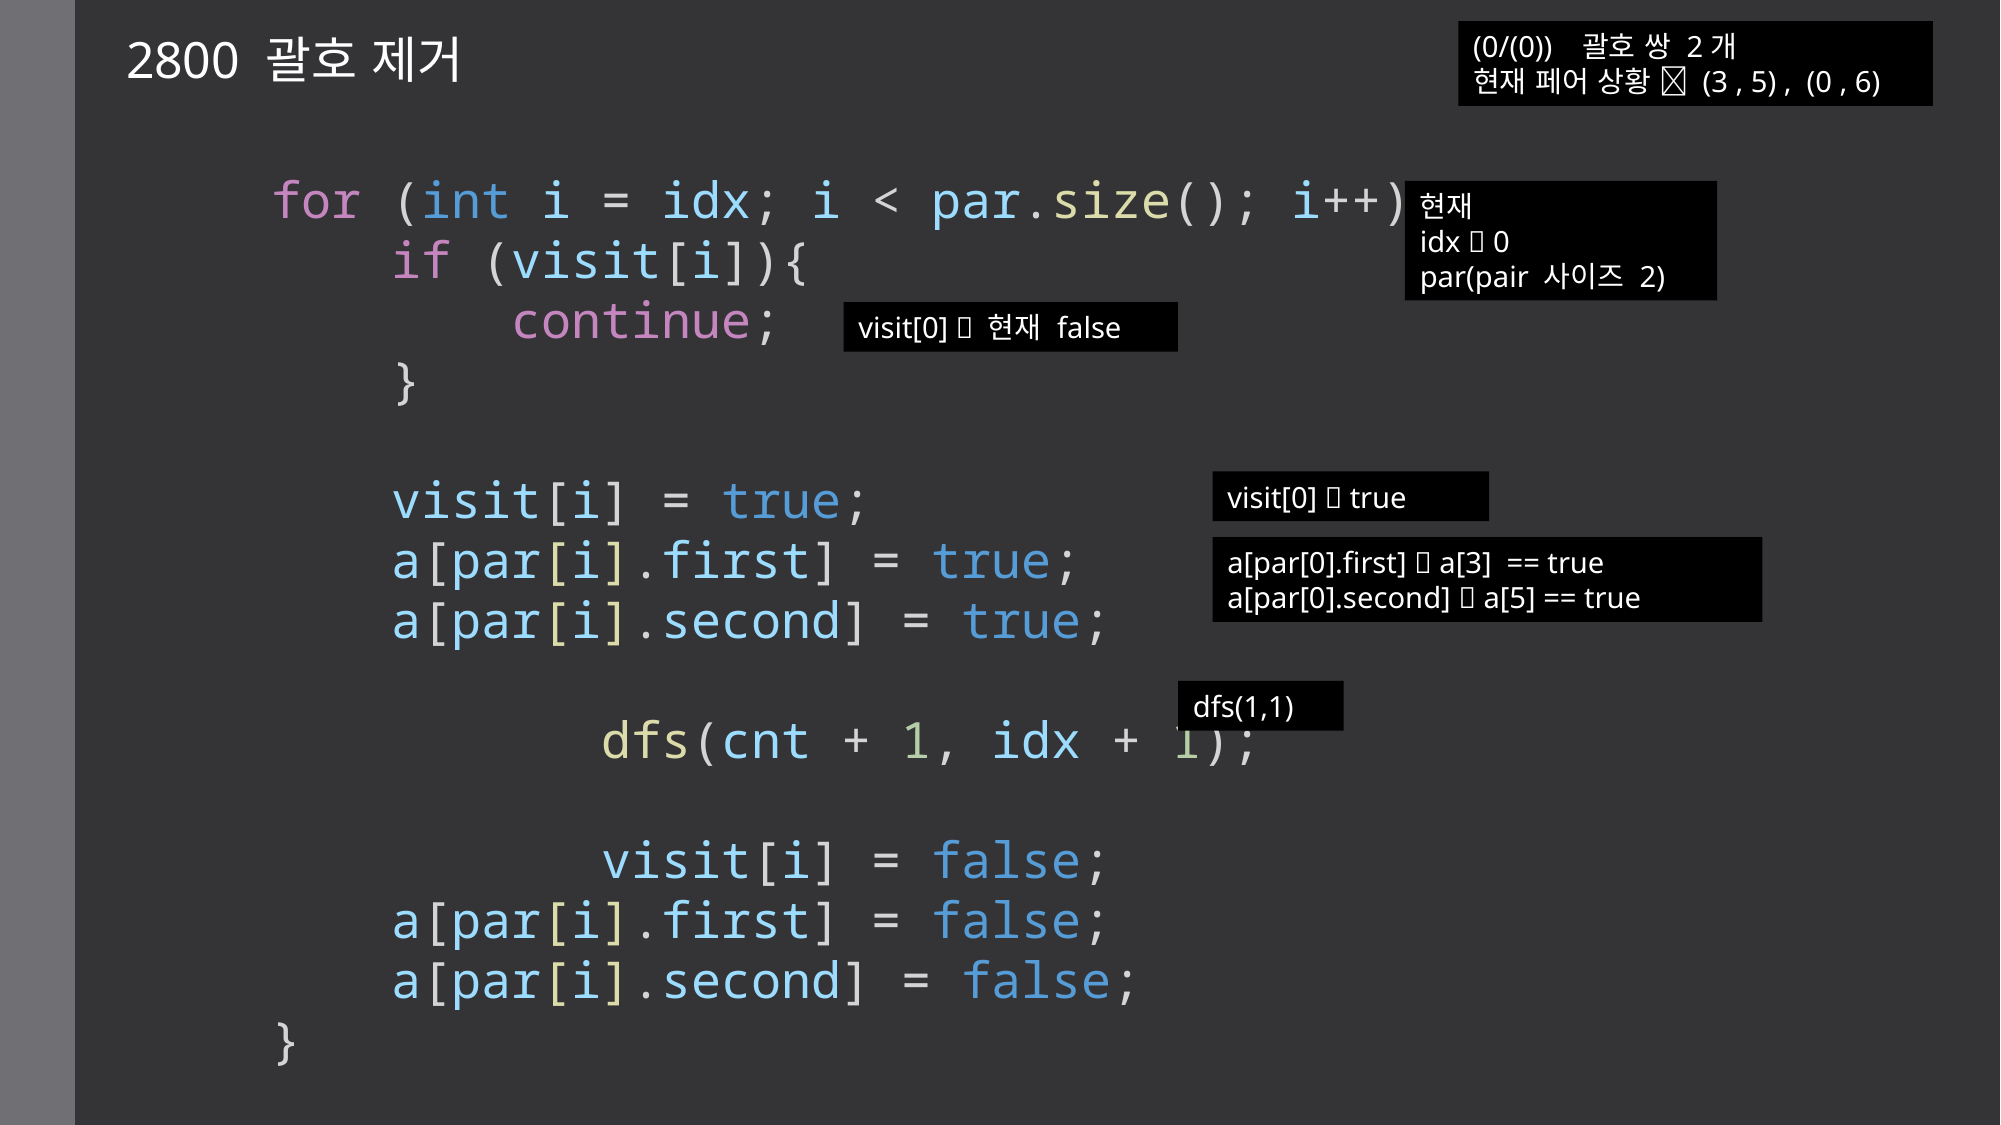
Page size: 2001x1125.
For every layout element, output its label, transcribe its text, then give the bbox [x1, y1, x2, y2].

text_box 2800 괄호 제거 [111, 21, 873, 96]
text_box 현재 idx  0 par(pair 사이즈 2) [1404, 180, 1718, 301]
text_box visit[0]  현재 false [843, 302, 1178, 352]
text_box for (int i = idx; i < par.size(); i++) { if (visit[i]){ continue; } visit[i] = true; a[par[i].first] = true; a[par[i].second] = true; dfs(cnt + 1, idx + 1); visit[i] = false; a[par[i].first] = false; a[par[i].second] = false; } [136, 161, 1633, 1076]
text_box a[par[0].first]  a[3] == true a[par[0].second]  a[5] == true [1212, 537, 1763, 622]
text_box (0/(0)) 괄호 쌍 2개 현재 페어 상황  (3 , 5) , (0 , 6) [1458, 21, 1933, 106]
text_box dfs(1,1) [1178, 680, 1344, 731]
text_box visit[0]  true [1212, 471, 1490, 522]
